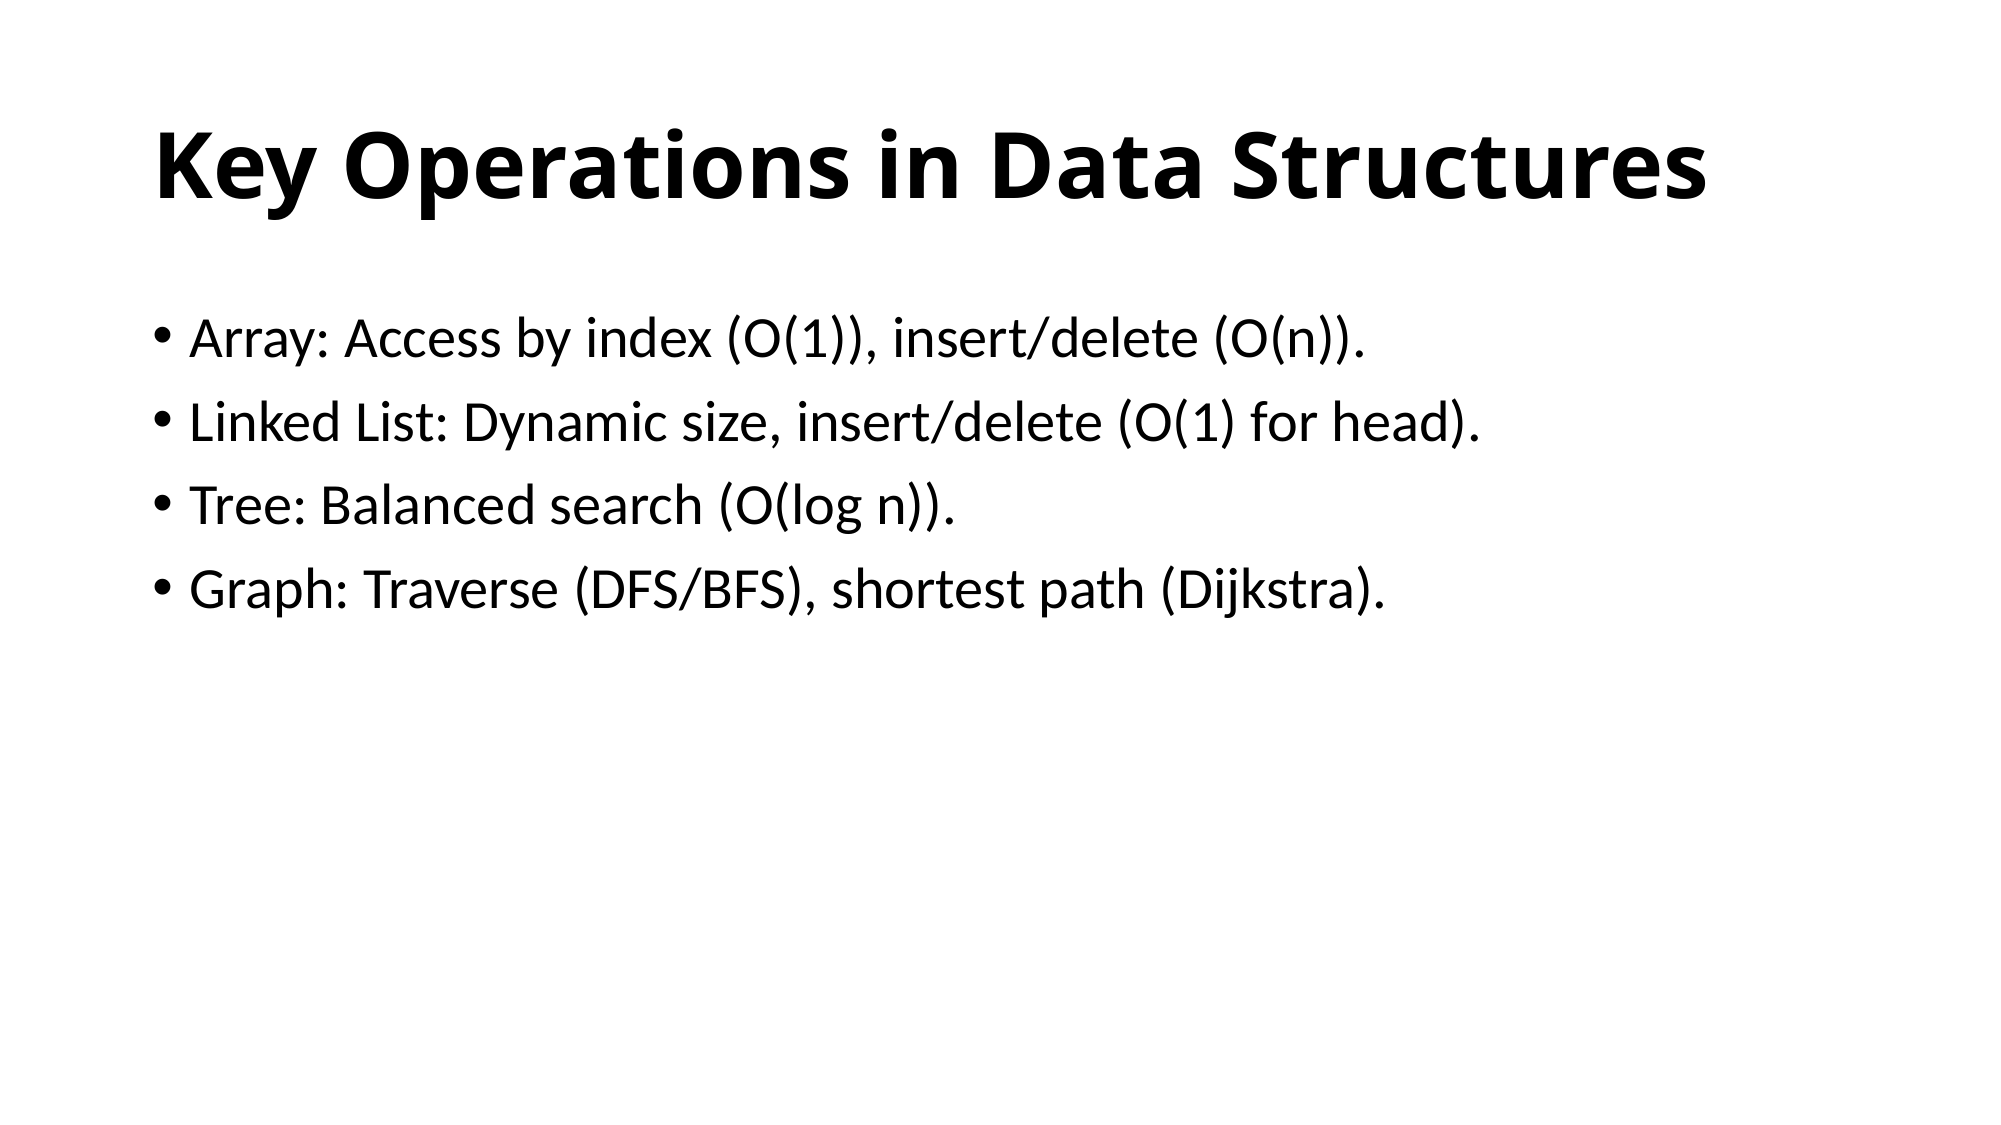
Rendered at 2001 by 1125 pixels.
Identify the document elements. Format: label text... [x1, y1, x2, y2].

title Key Operations in Data Structures [137, 59, 1863, 278]
list Array: Access by index (O(1)), insert/delete (O(n)). Linked List: Dynamic size, insert/delete (O(1) for head). Tree: Balanced search (O(log n)). Graph: Traverse (DFS/BFS), shortest path (Dijkstra). [137, 299, 1863, 1014]
